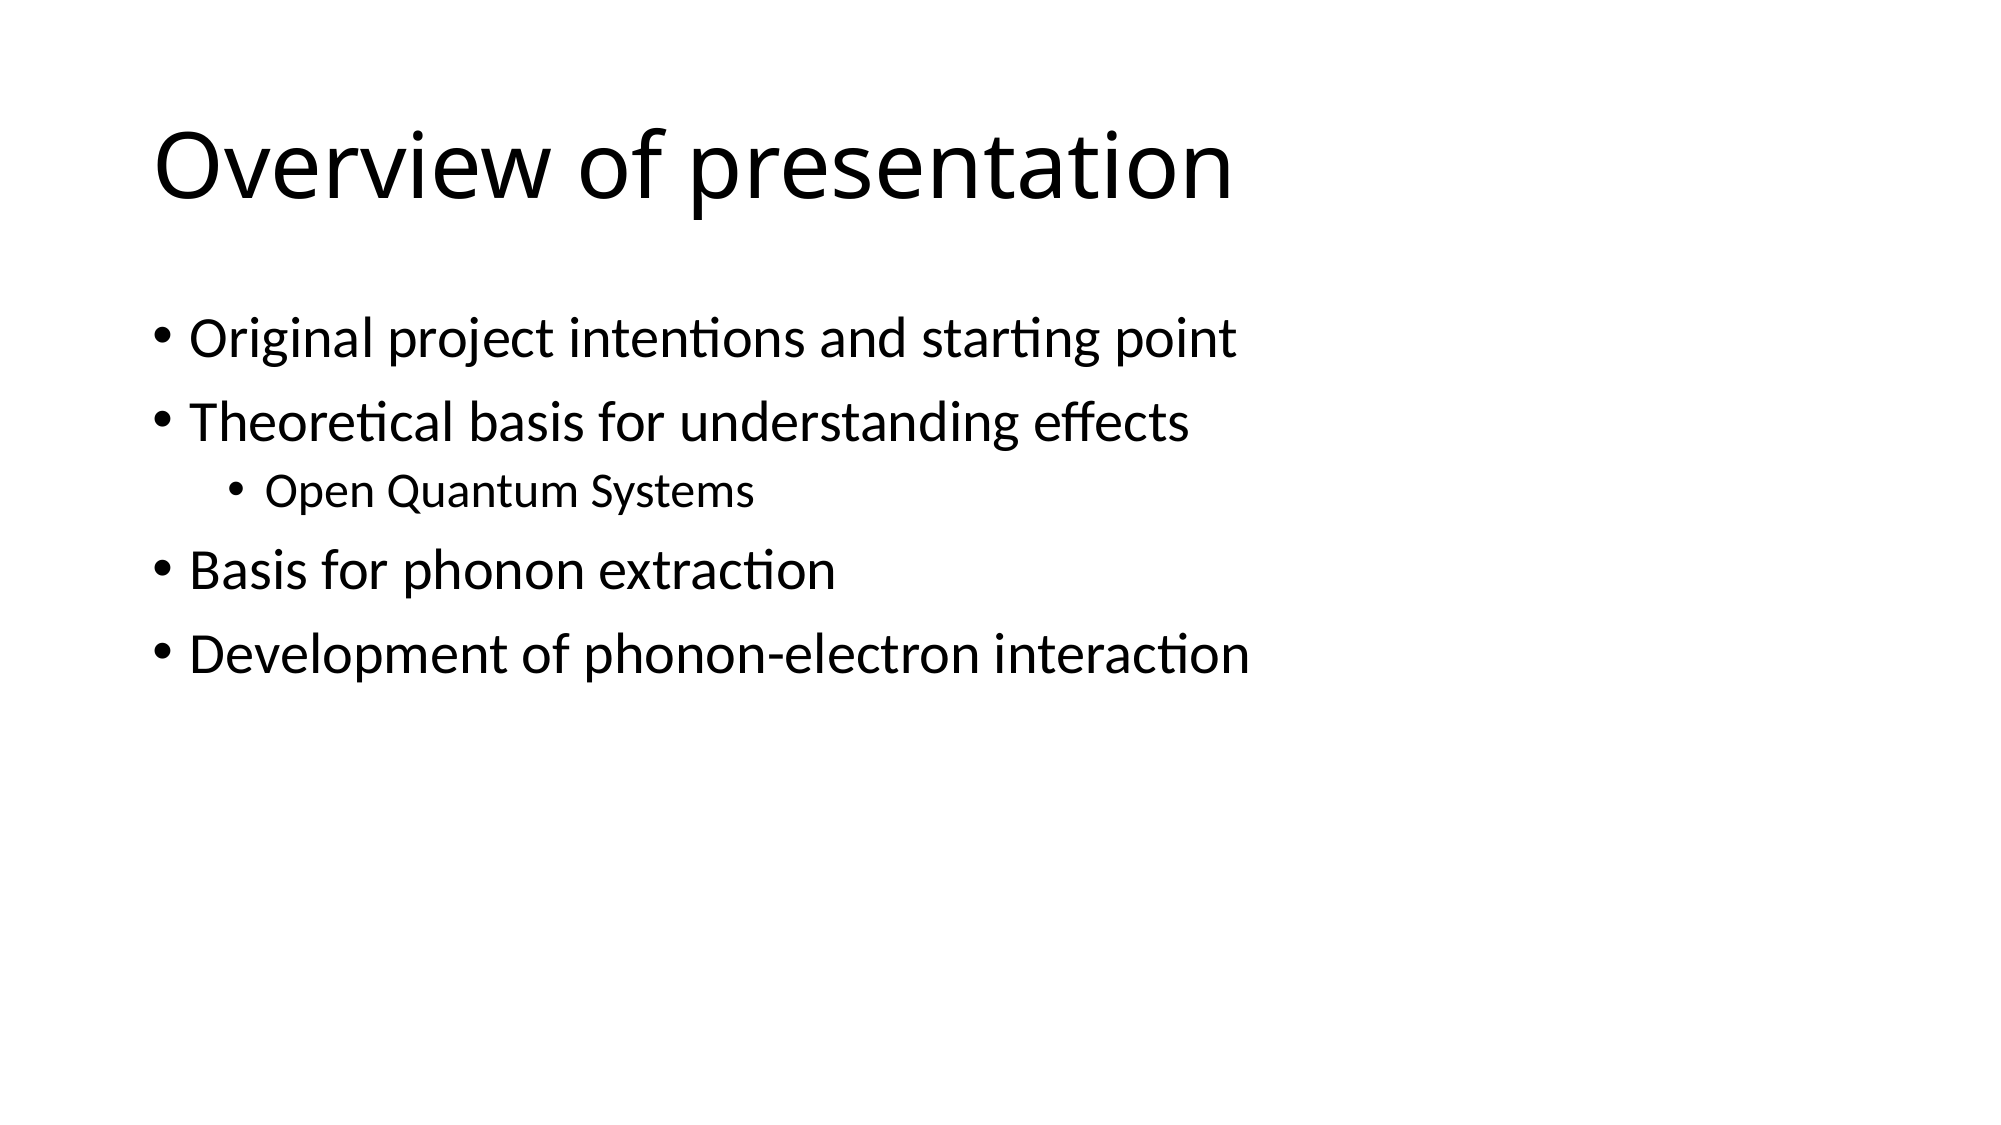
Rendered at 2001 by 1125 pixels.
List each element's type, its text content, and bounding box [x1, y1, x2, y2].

list Original project intentions and starting point Theoretical basis for understanding effects Open Quantum Systems Basis for phonon extraction Development of phonon-electron interaction [137, 299, 1863, 1014]
title Overview of presentation [137, 59, 1863, 278]
